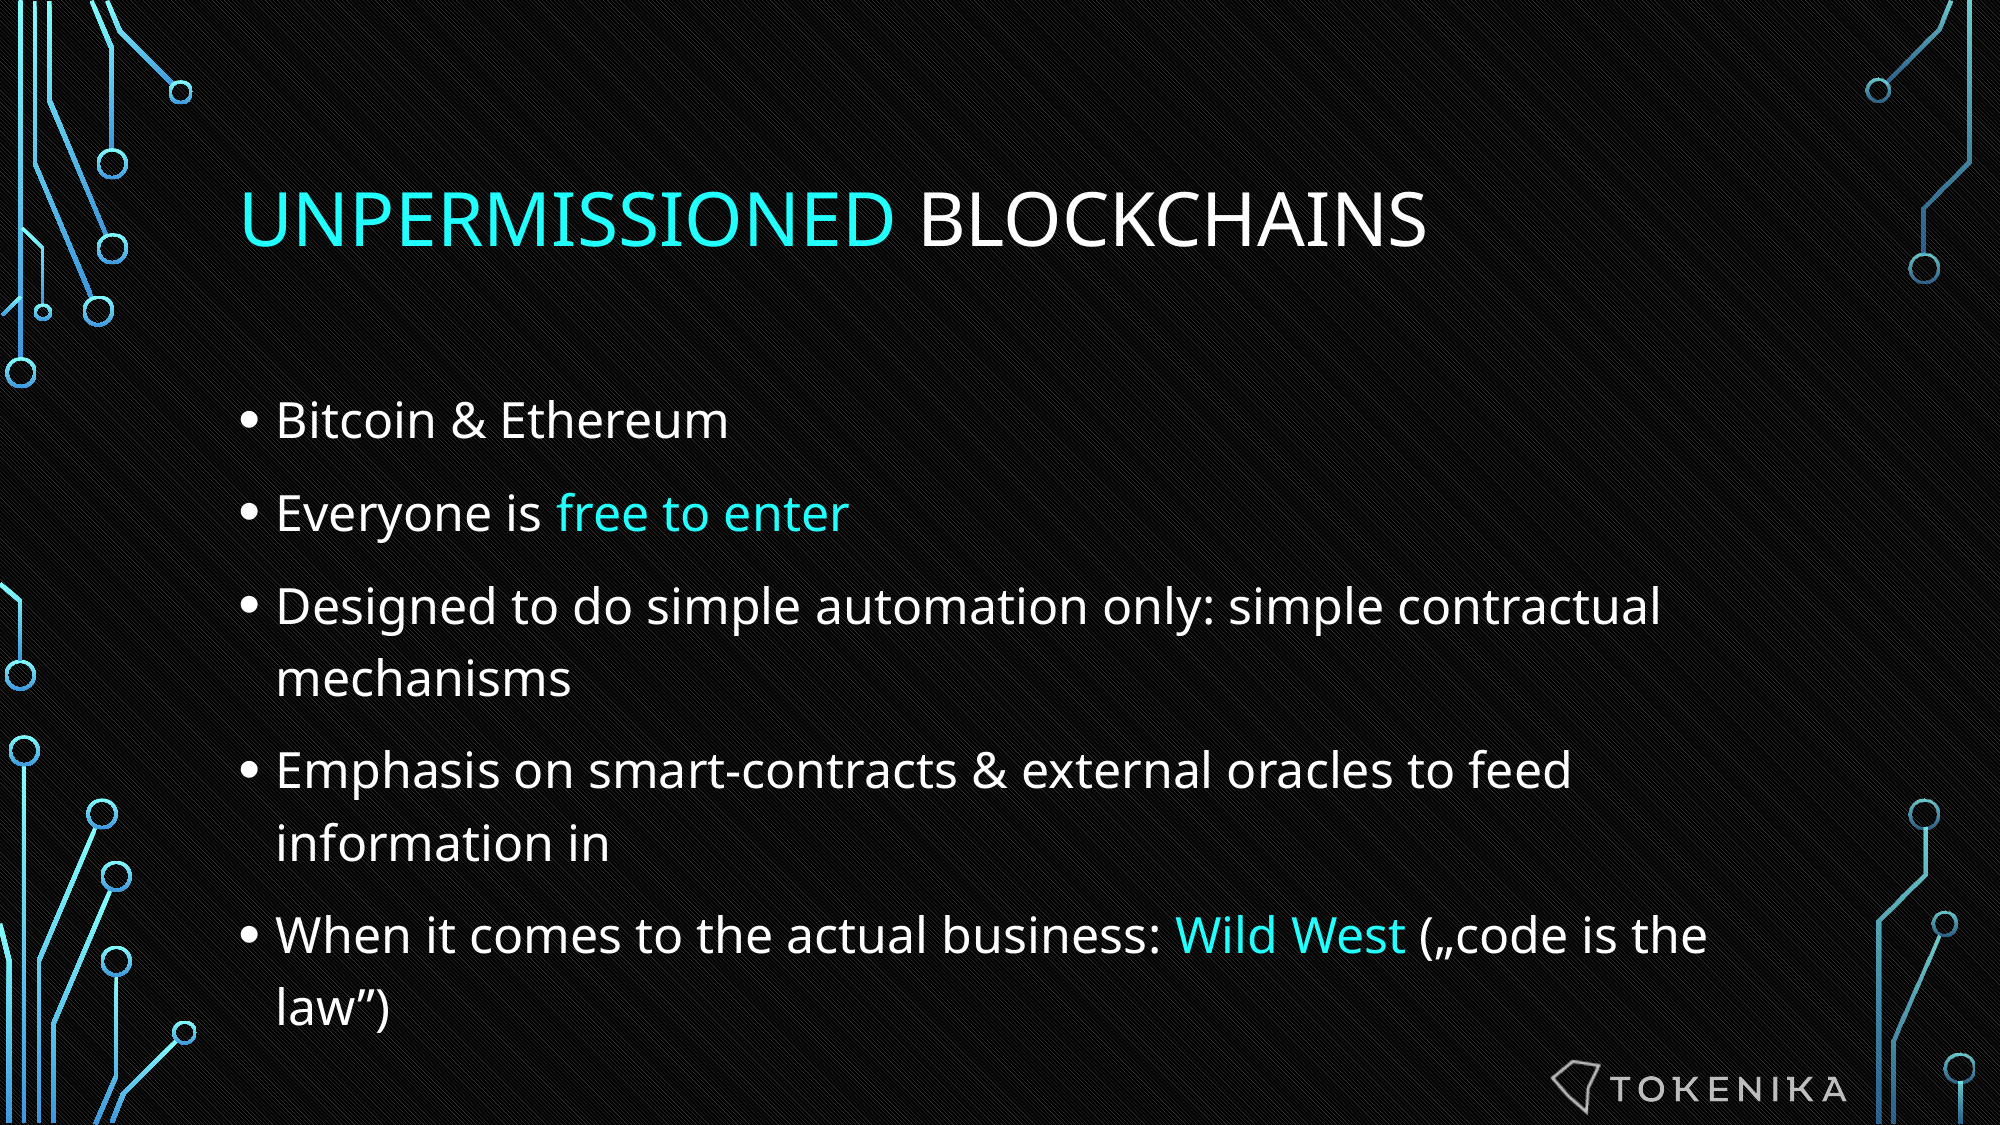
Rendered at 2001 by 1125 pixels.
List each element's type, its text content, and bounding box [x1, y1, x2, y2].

title UNPERMISSIONED blockchains [223, 101, 1849, 344]
list Bitcoin & Ethereum Everyone is free to enter Designed to do simple automation only: simple contractual mechanisms Emphasis on smart-contracts & external oracles to feed information in When it comes to the actual business: Wild West („code is the law”) [223, 369, 1849, 950]
picture [1538, 1049, 1847, 1125]
